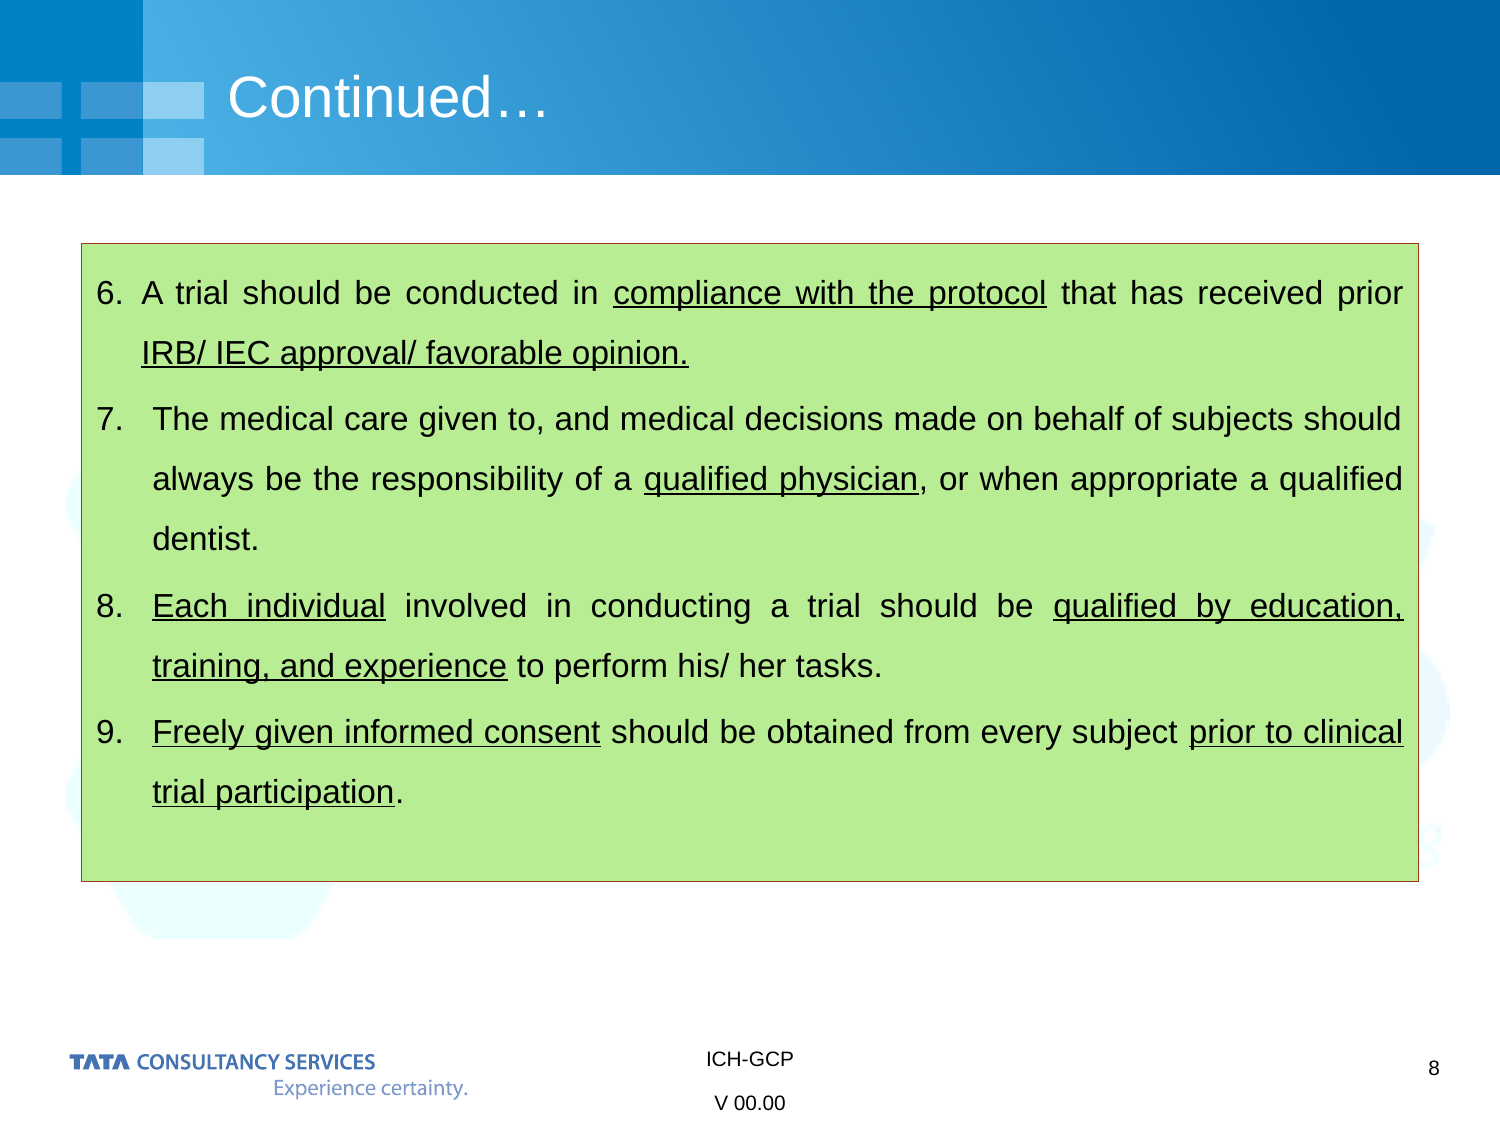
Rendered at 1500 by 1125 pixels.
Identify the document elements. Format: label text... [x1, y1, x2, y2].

title Continued… [212, 54, 1450, 135]
text_box 6. A trial should be conducted in compliance with the protocol that has received prior IRB/ IEC approval/ favorable opinion. The medical care given to, and medical decisions made on behalf of subjects should always be the responsibility of a qualified physician, or when appropriate a qualified dentist. Each individual involved in conducting a trial should be qualified by education, training, and experience to perform his/ her tasks. Freely given informed consent should be obtained from every subject prior to clinical trial participation. [81, 243, 1419, 882]
